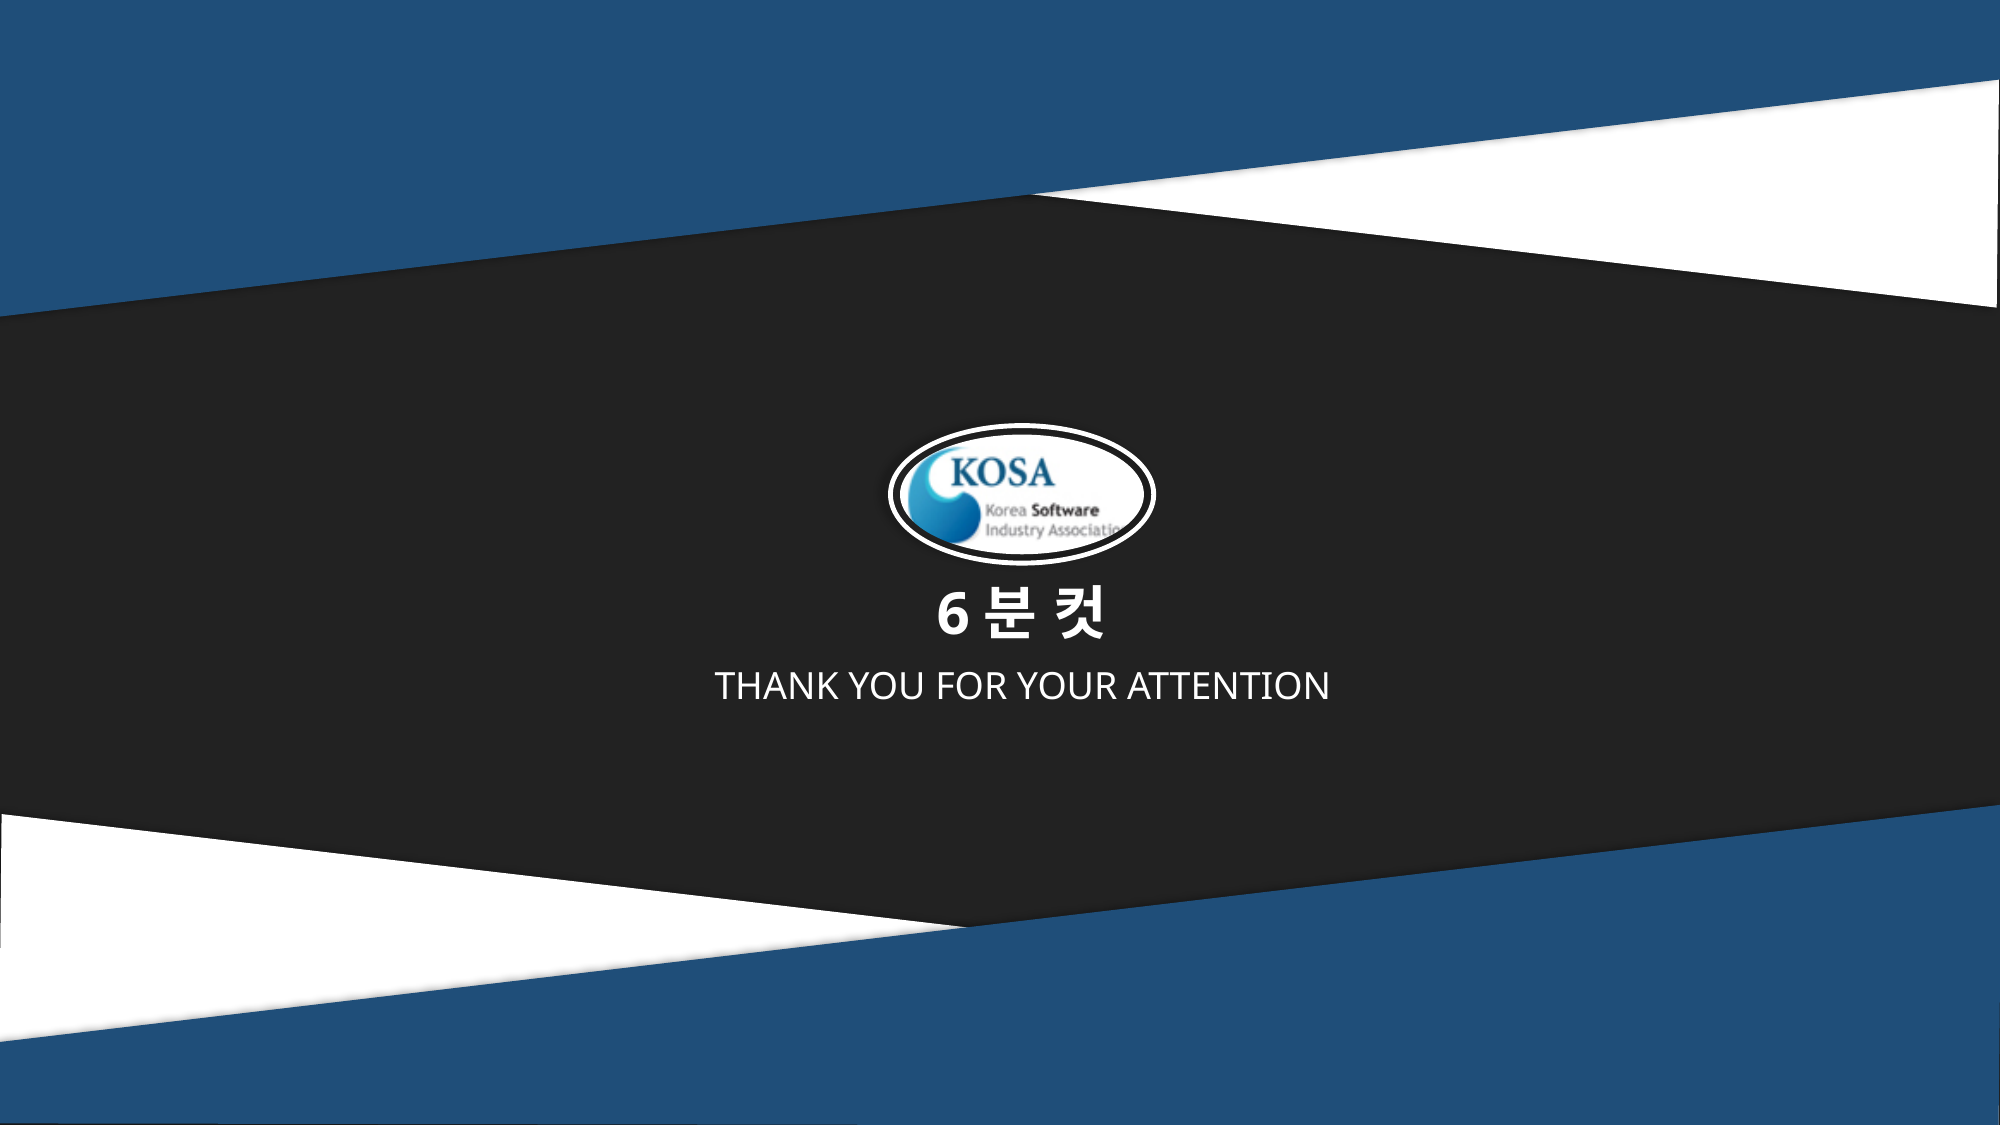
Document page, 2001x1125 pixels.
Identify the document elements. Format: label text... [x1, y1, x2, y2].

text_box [0, 804, 2000, 1125]
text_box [0, 0, 2000, 317]
text_box 6분 컷 [812, 568, 1231, 654]
text_box THANK YOU FOR YOUR ATTENTION [699, 654, 1347, 715]
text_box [887, 423, 1157, 566]
